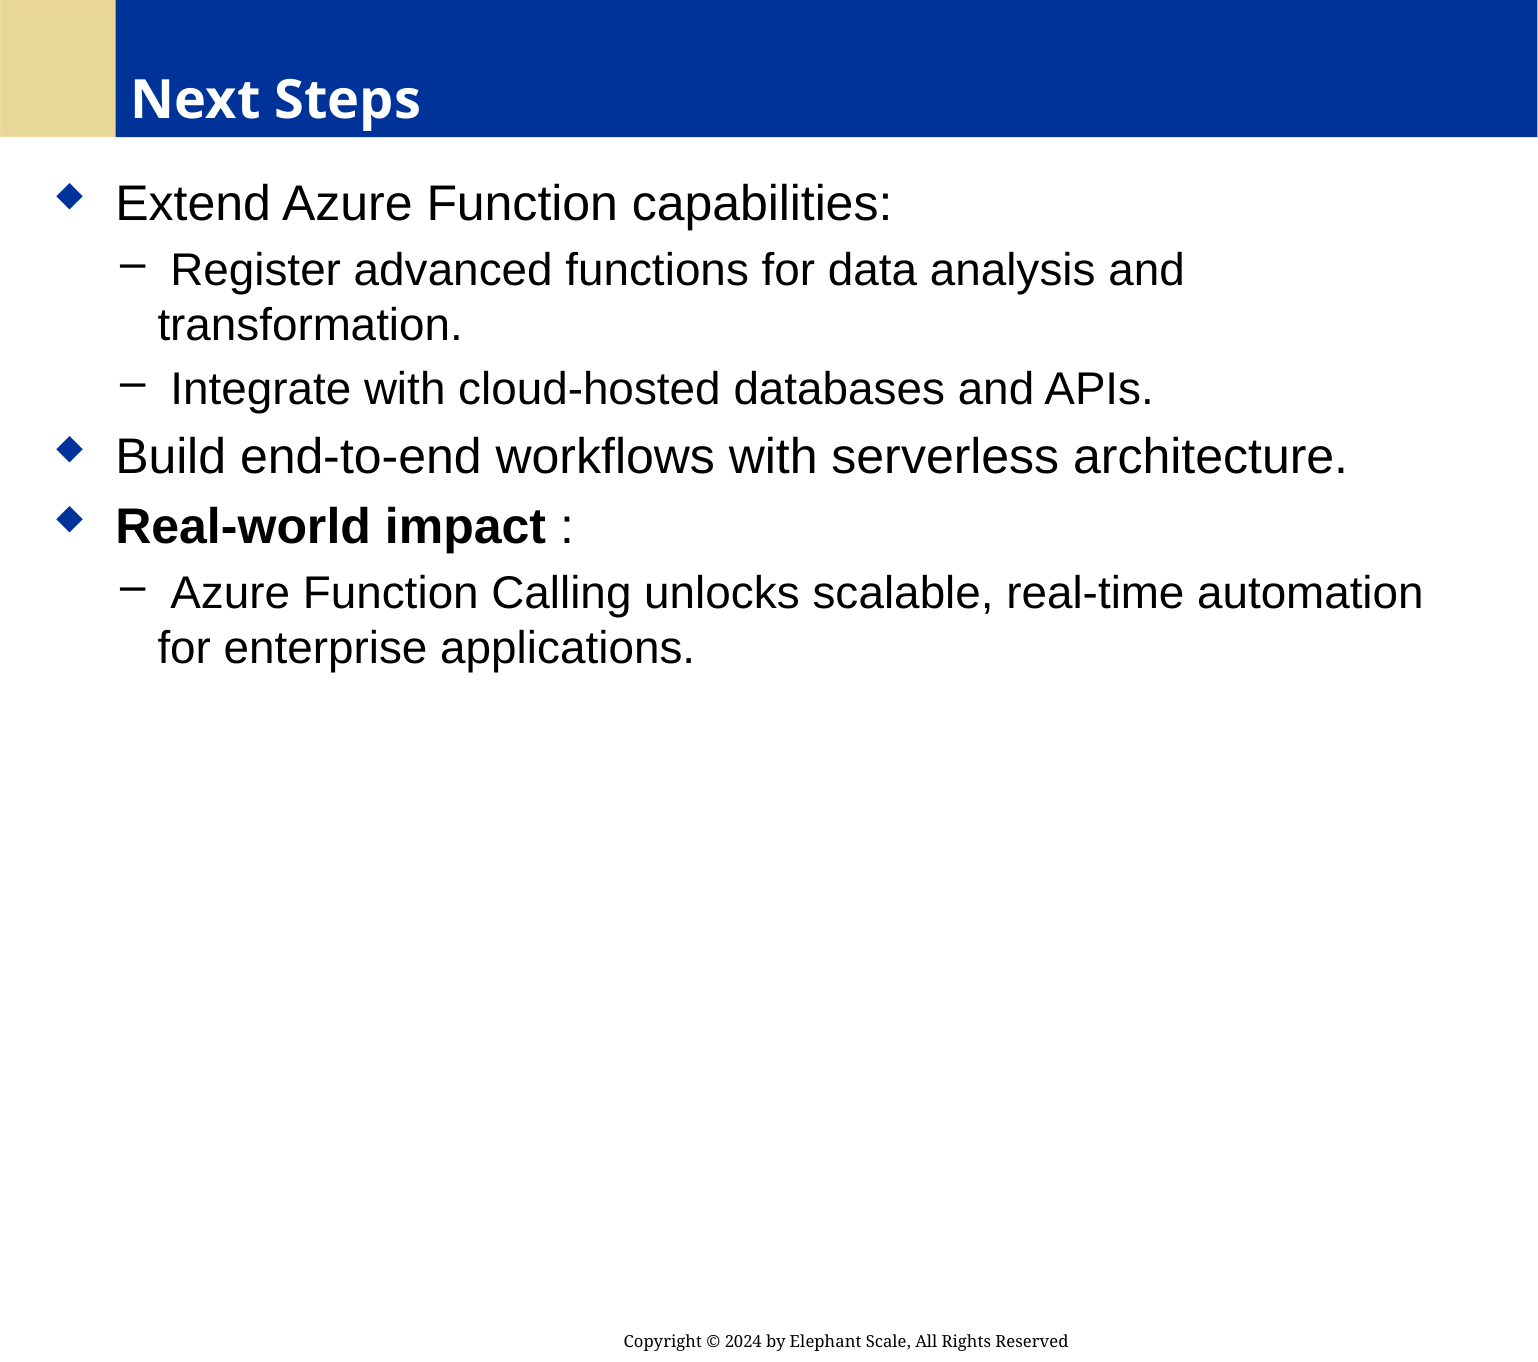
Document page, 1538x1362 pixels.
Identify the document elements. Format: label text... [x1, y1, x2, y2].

list Extend Azure Function capabilities: Register advanced functions for data analysis and transformation. Integrate with cloud-hosted databases and APIs. Build end-to-end workflows with serverless architecture. Real-world impact : Azure Function Calling unlocks scalable, real-time automation for enterprise applications. [38, 162, 1500, 1284]
text_box Copyright © 2024 by Elephant Scale, All Rights Reserved [608, 1322, 1085, 1358]
title Next Steps [115, 0, 1538, 138]
picture [0, 0, 115, 137]
